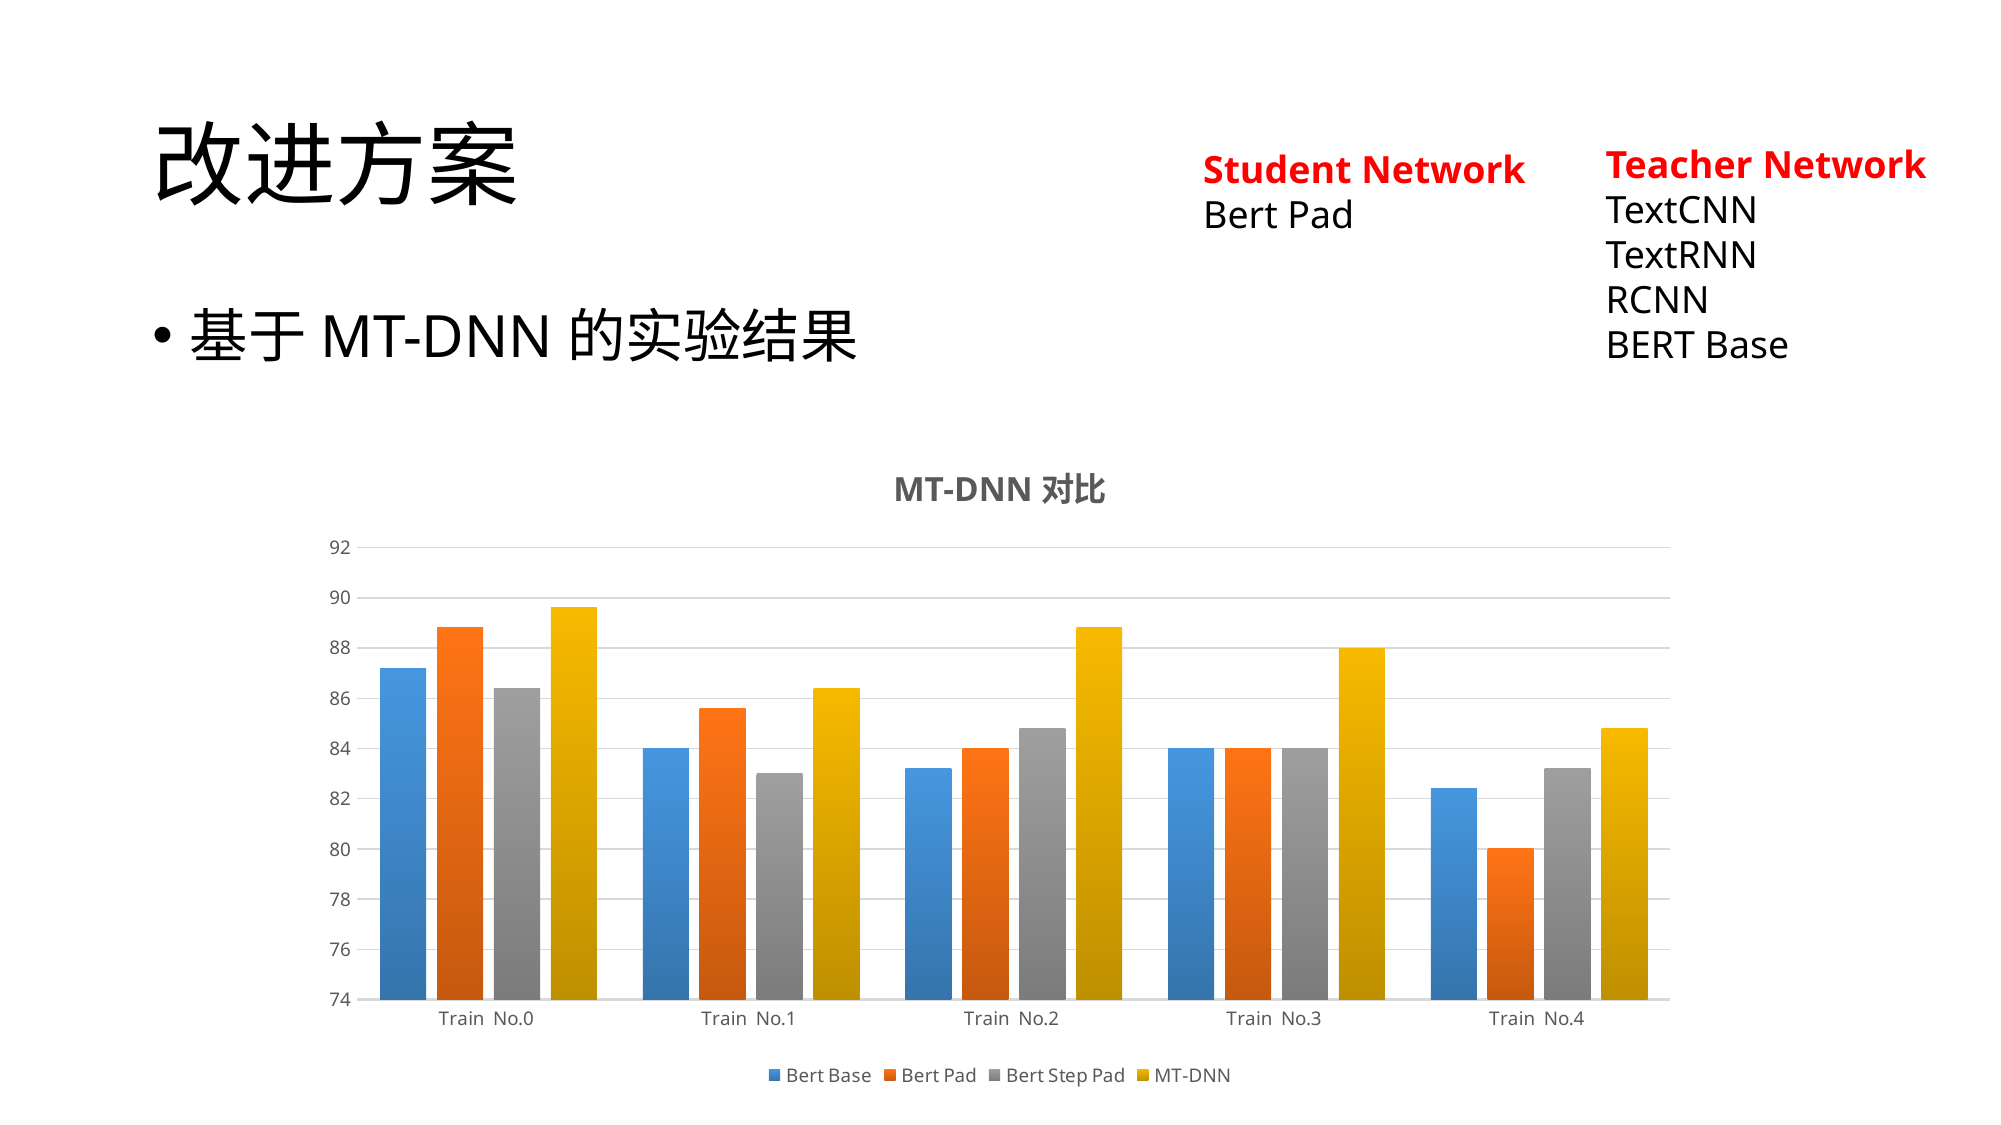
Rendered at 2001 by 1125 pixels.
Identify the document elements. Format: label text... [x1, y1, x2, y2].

list 基于MT-DNN的实验结果 [137, 299, 1863, 1014]
title 改进方案 [137, 59, 1863, 278]
text_box Teacher Network TextCNN TextRNN RCNN BERT Base [1440, 133, 2000, 374]
chart [301, 432, 1699, 1095]
text_box Student Network Bert Pad [1038, 138, 1541, 243]
